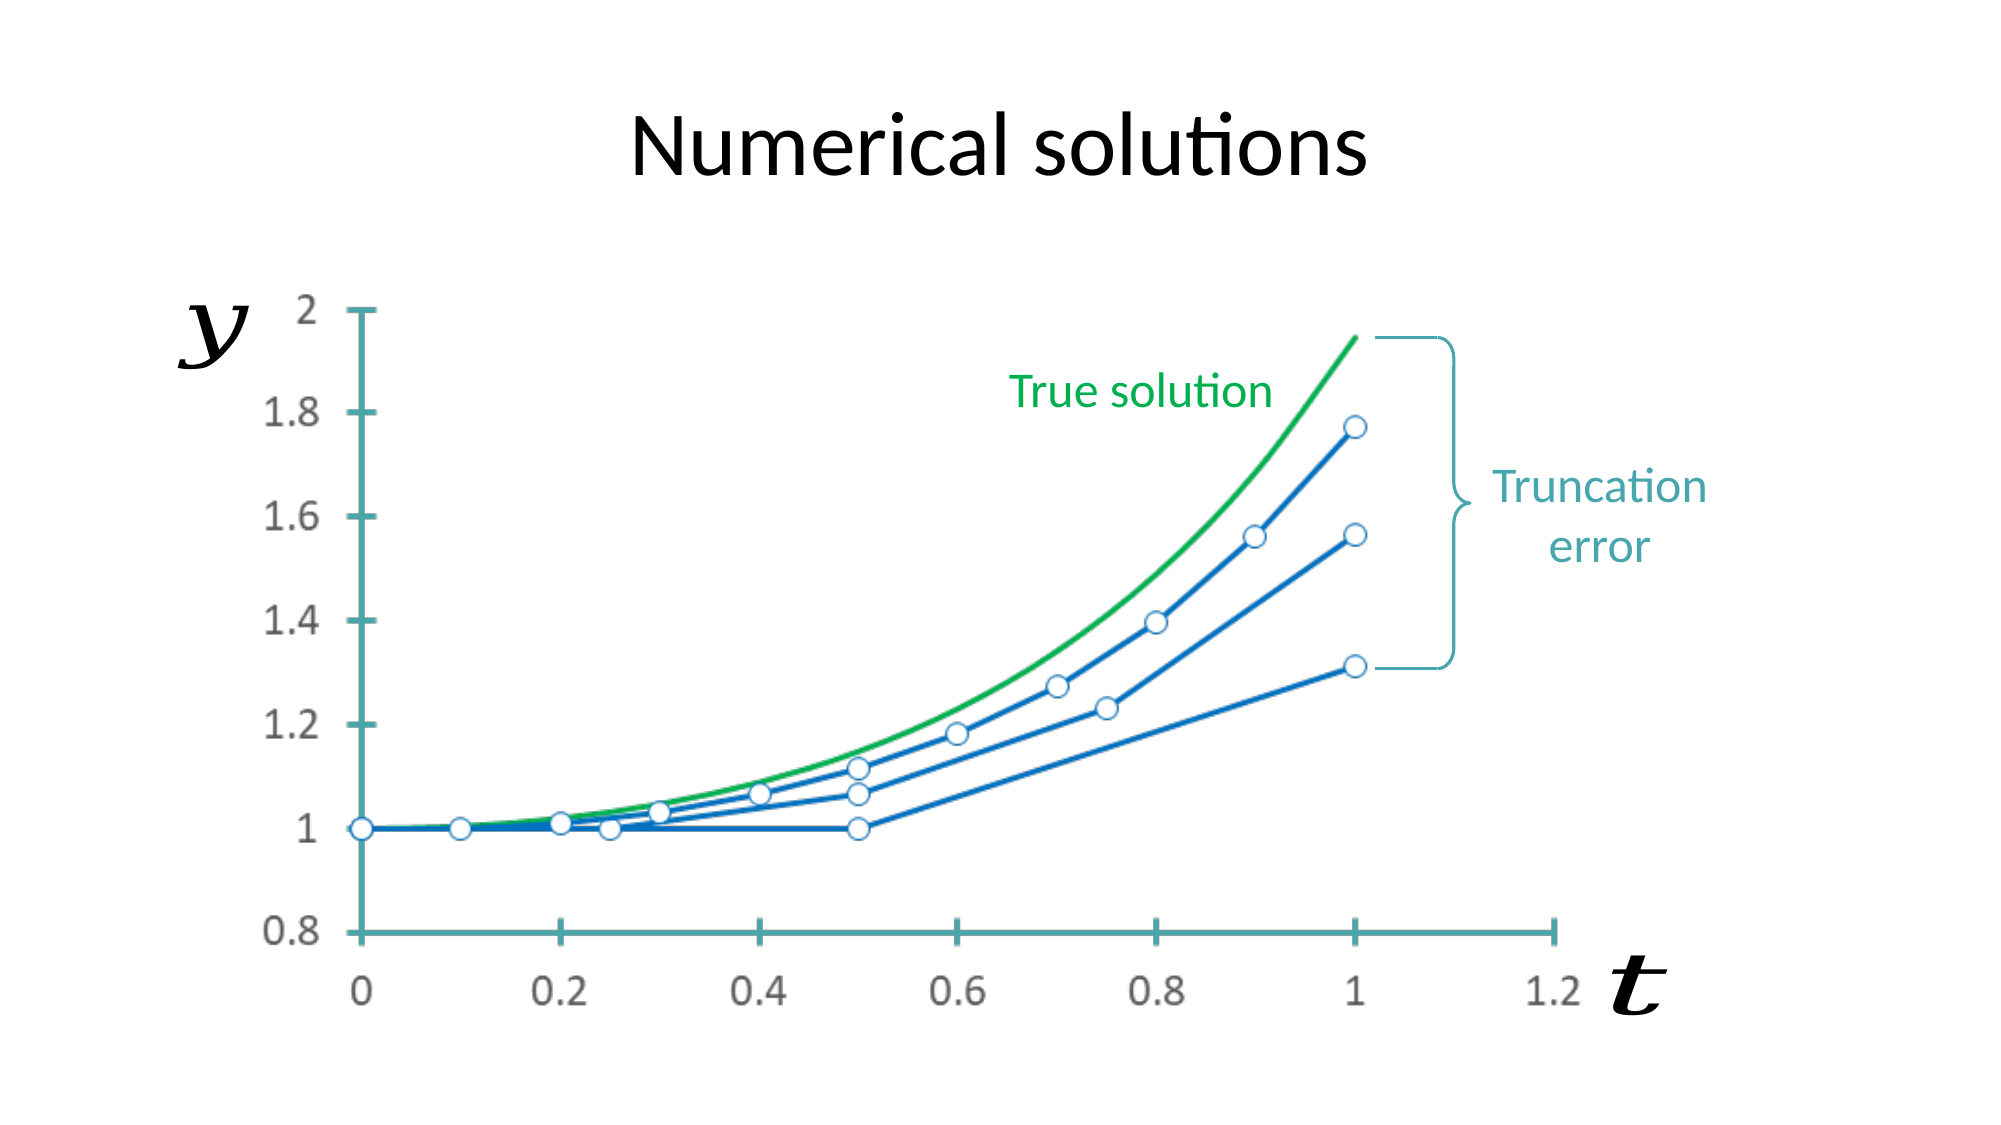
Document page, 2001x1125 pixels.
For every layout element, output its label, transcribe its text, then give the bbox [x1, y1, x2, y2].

text_box Truncation error [1629, 445, 1888, 580]
title Numerical solutions [99, 45, 1900, 233]
picture [237, 262, 1626, 1043]
